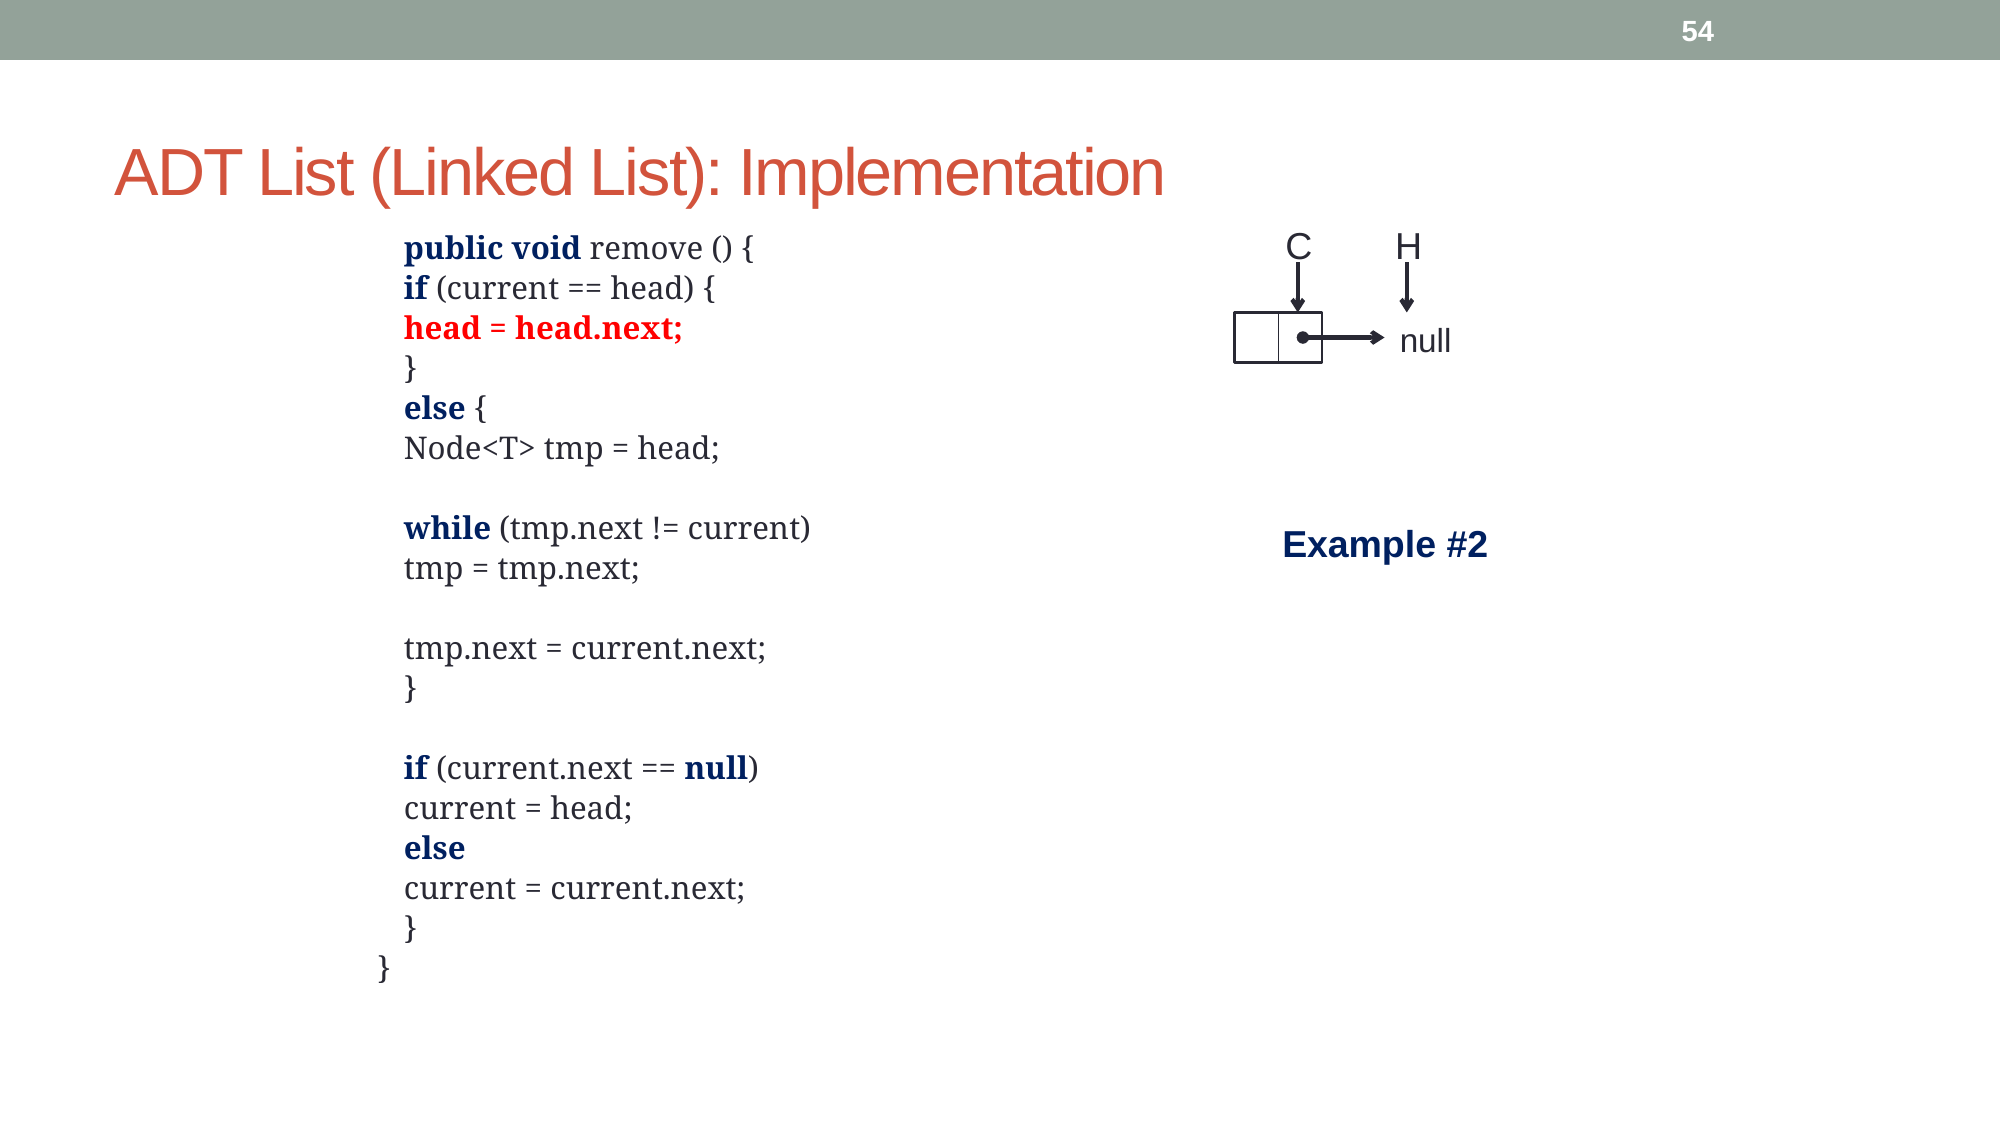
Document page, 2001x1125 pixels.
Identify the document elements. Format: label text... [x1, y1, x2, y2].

slide_number 54 [1666, 3, 1900, 57]
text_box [1300, 275, 1304, 299]
text_box [1232, 310, 1324, 365]
text_box H [1380, 214, 1437, 275]
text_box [1409, 275, 1413, 299]
text_box [1408, 266, 1413, 275]
text_box [1299, 266, 1304, 275]
text_box null [1385, 311, 1467, 367]
title ADT List (Linked List): Implementation [99, 87, 1900, 250]
list public void remove () { if (current == head) { head = head.next; } else { Node<T> tmp = head; while (tmp.next != current) tmp = tmp.next; tmp.next = current.next; } if (current.next == null) current = head; else current = current.next; } } [362, 224, 1638, 1000]
text_box Example #2 [1267, 512, 1504, 573]
text_box C [1270, 214, 1328, 275]
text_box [1279, 316, 1285, 364]
